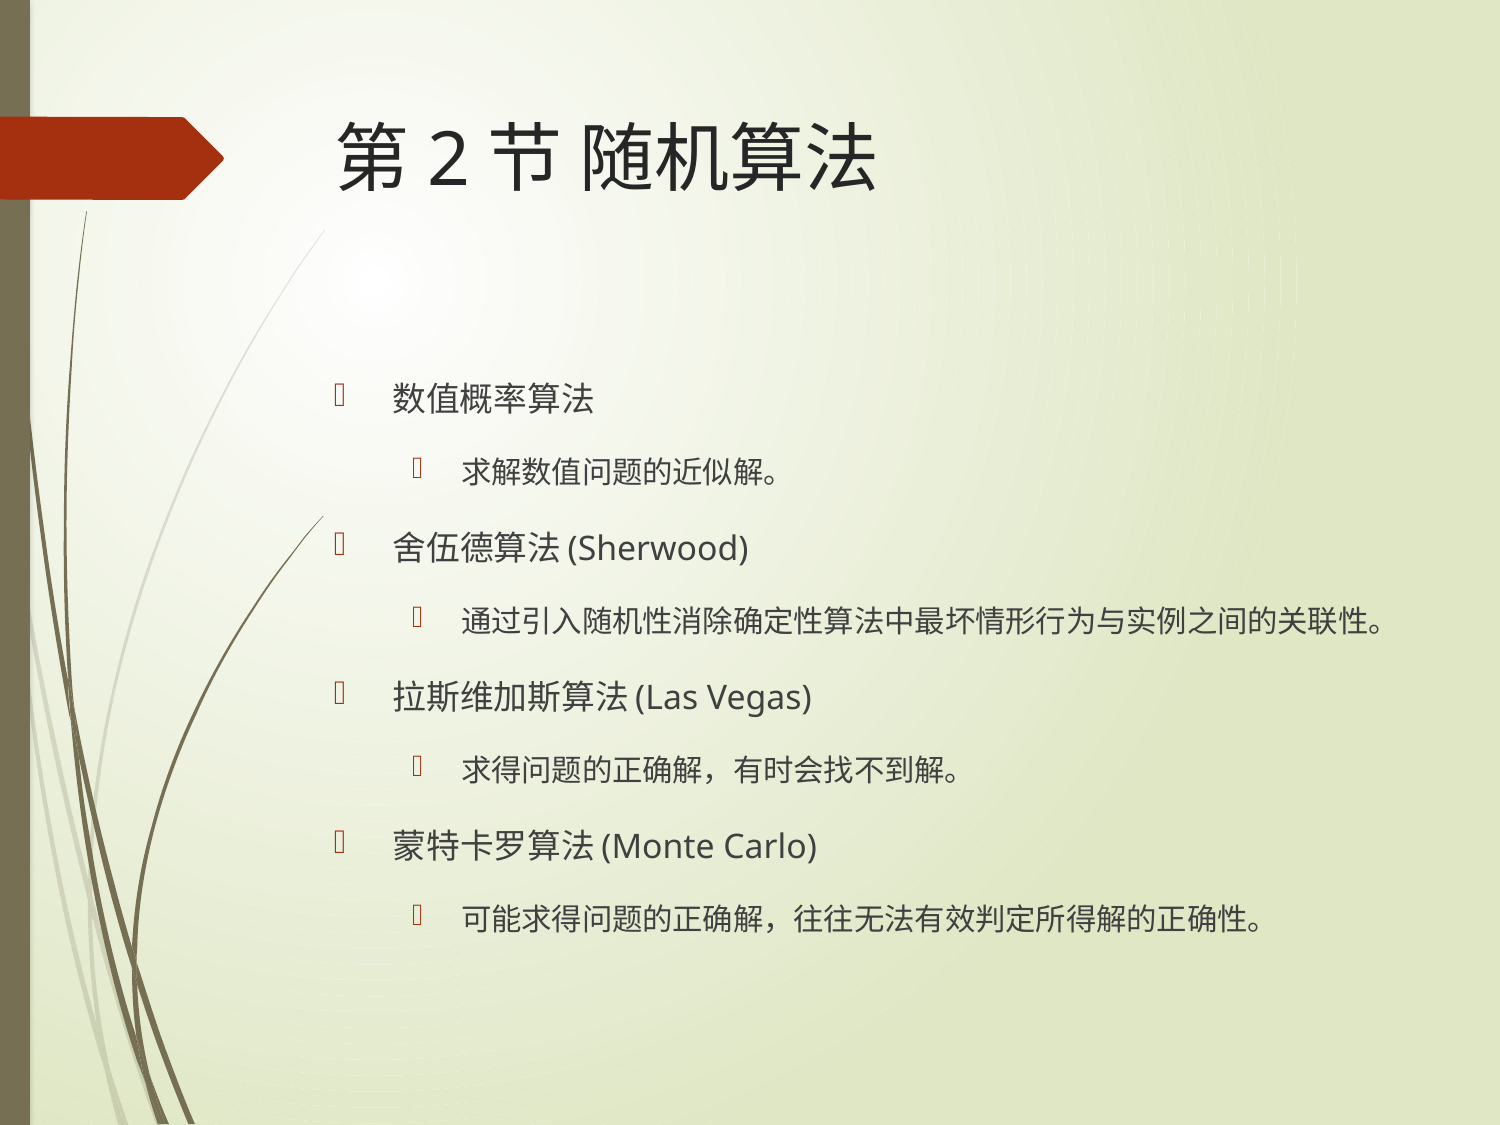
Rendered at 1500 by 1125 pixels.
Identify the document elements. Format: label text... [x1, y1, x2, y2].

list 数值概率算法 求解数值问题的近似解。 舍伍德算法(Sherwood) 通过引入随机性消除确定性算法中最坏情形行为与实例之间的关联性。 拉斯维加斯算法(Las Vegas) 求得问题的正确解，有时会找不到解。 蒙特卡罗算法(Monte Carlo) 可能求得问题的正确解，往往无法有效判定所得解的正确性。 [318, 350, 1400, 970]
title 第2节 随机算法 [319, 102, 1400, 313]
